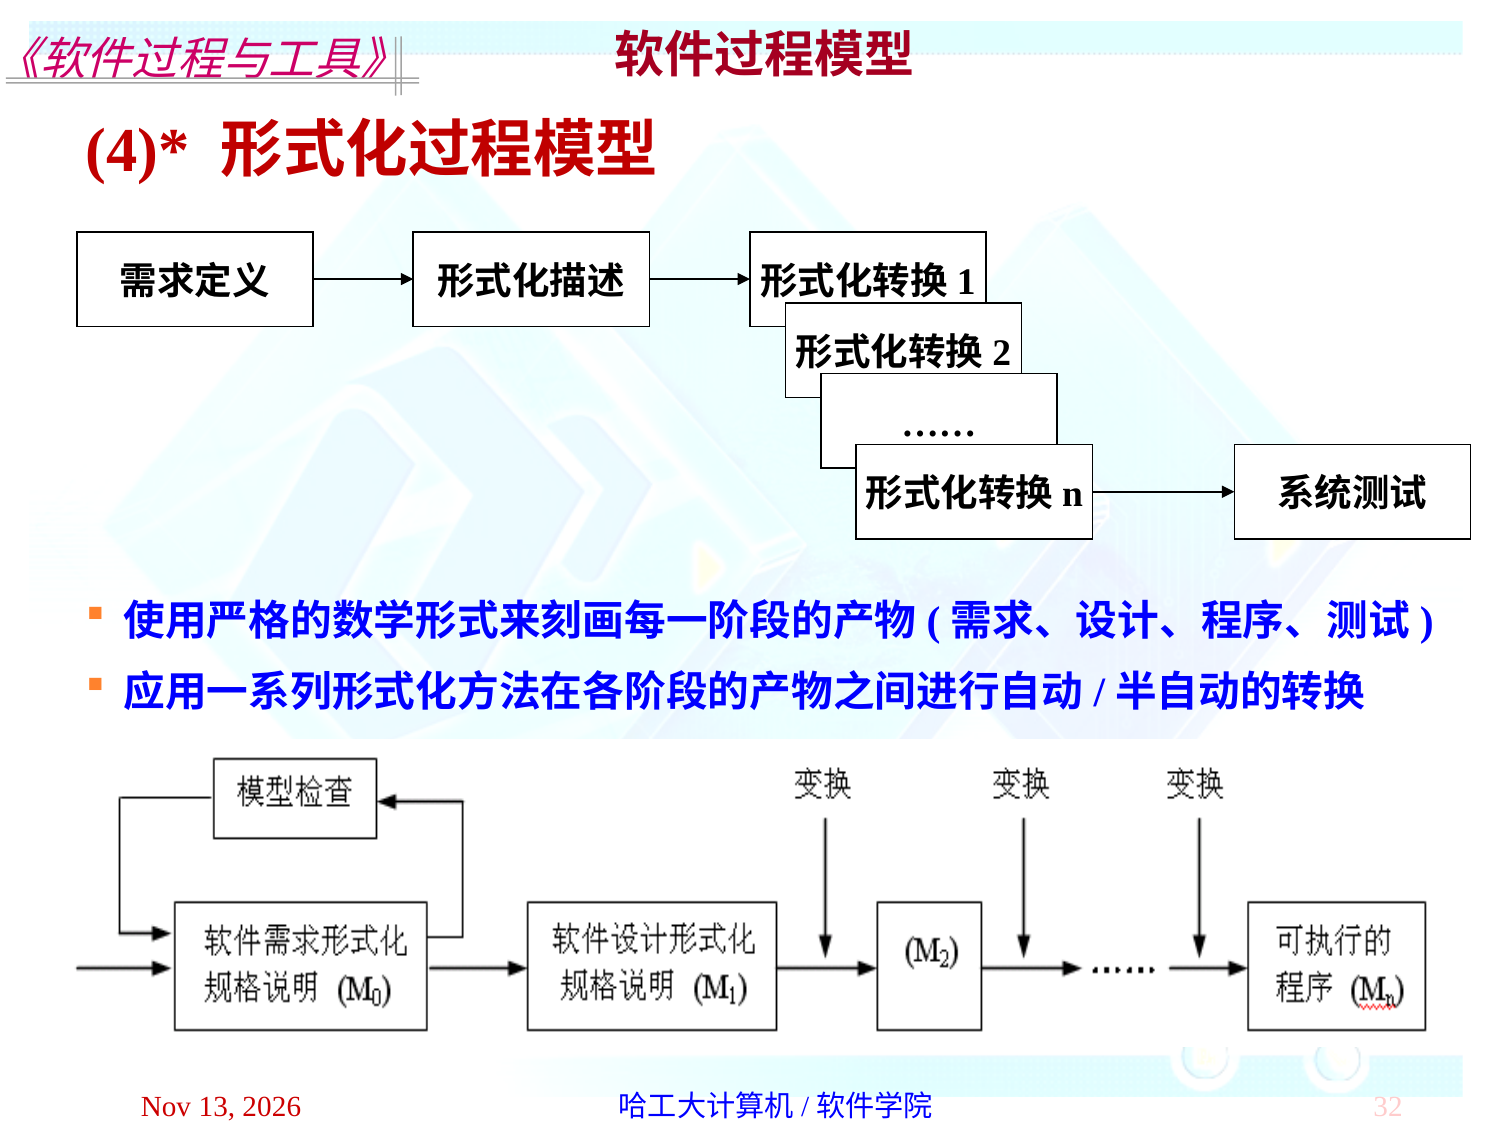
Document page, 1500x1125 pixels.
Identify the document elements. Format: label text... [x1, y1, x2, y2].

text_box (4)* 形式化过程模型 [71, 101, 1415, 209]
text_box 形式化描述 [413, 231, 650, 327]
text_box 软件过程模型 [389, 15, 1140, 90]
text_box 形式化转换1 [749, 231, 987, 327]
text_box 系统测试 [1234, 444, 1471, 539]
text_box 需求定义 [76, 231, 313, 327]
text_box 形式化转换2 [785, 302, 1022, 398]
text_box …… [820, 373, 1057, 469]
text_box 形式化转换n [856, 444, 1093, 539]
picture [41, 739, 1459, 1047]
text_box 使用严格的数学形式来刻画每一阶段的产物(需求、设计、程序、测试) 应用一系列形式化方法在各阶段的产物之间进行自动/半自动的转换 [71, 586, 1495, 764]
